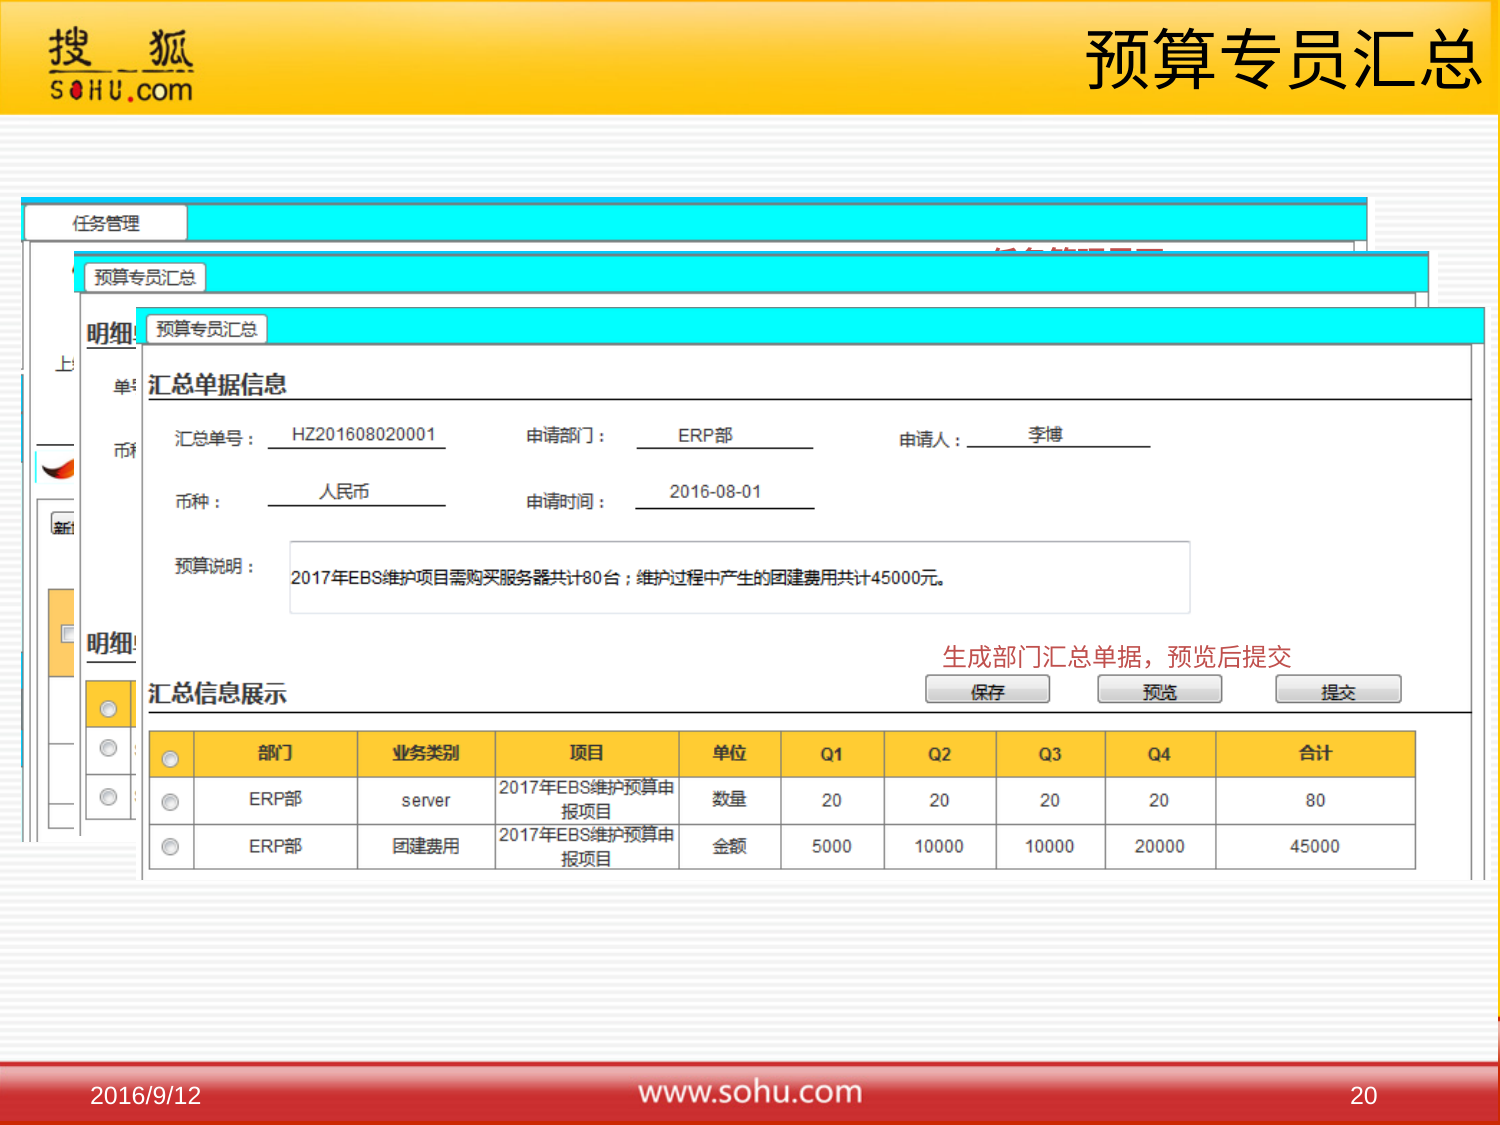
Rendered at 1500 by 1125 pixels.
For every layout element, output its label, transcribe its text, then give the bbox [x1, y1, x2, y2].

title 预算专员汇总 [515, 0, 1500, 118]
slide_number 20 [1042, 1065, 1393, 1125]
picture [0, 0, 1500, 1125]
